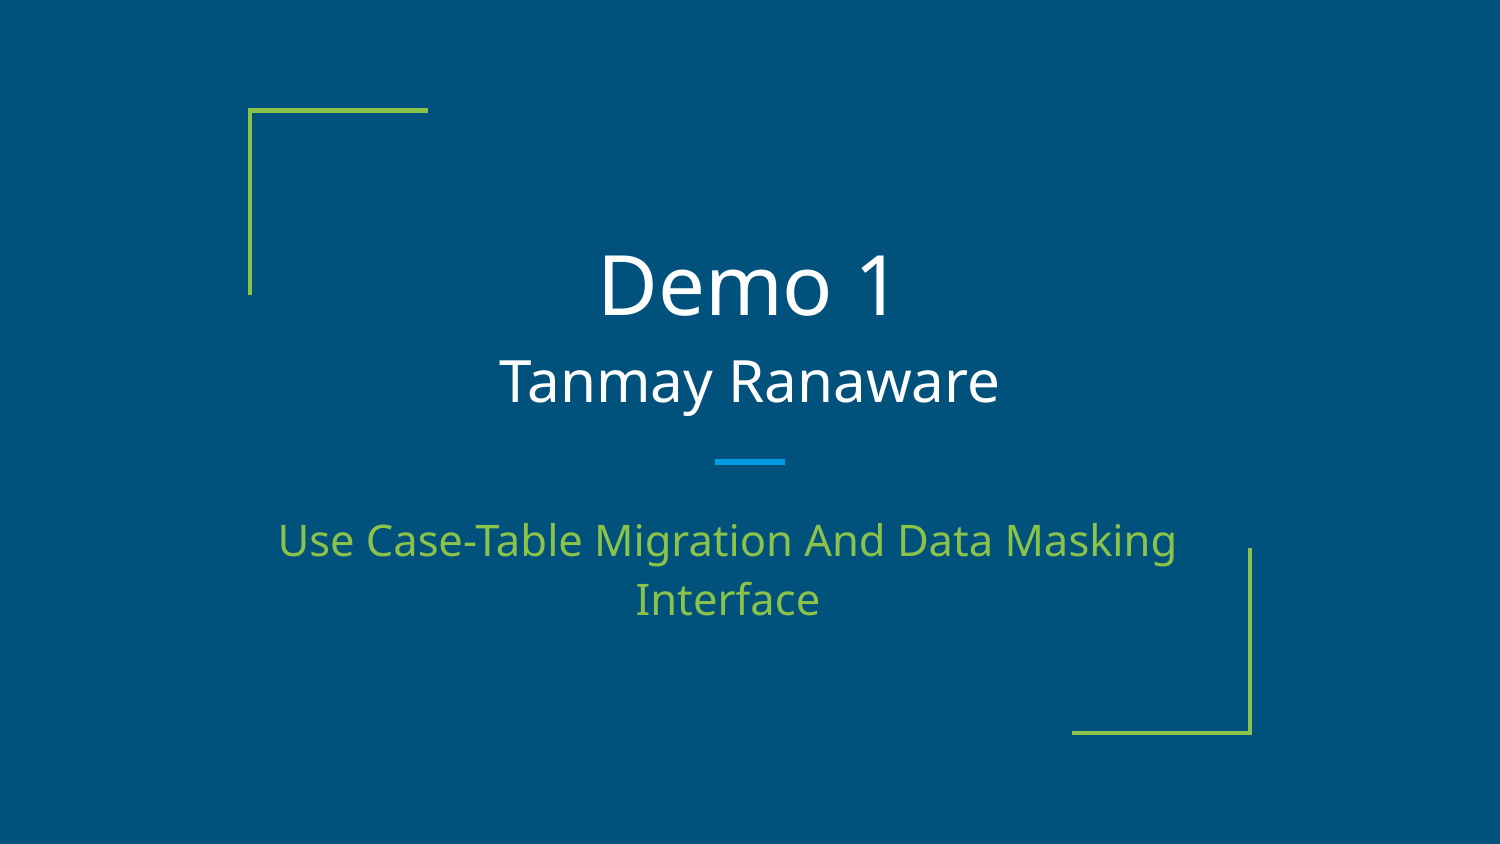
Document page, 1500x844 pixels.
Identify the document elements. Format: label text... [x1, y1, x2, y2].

title Demo 1 Tanmay Ranaware [275, 195, 1225, 435]
subtitle Use Case-Table Migration And Data Masking Interface [232, 495, 1225, 645]
